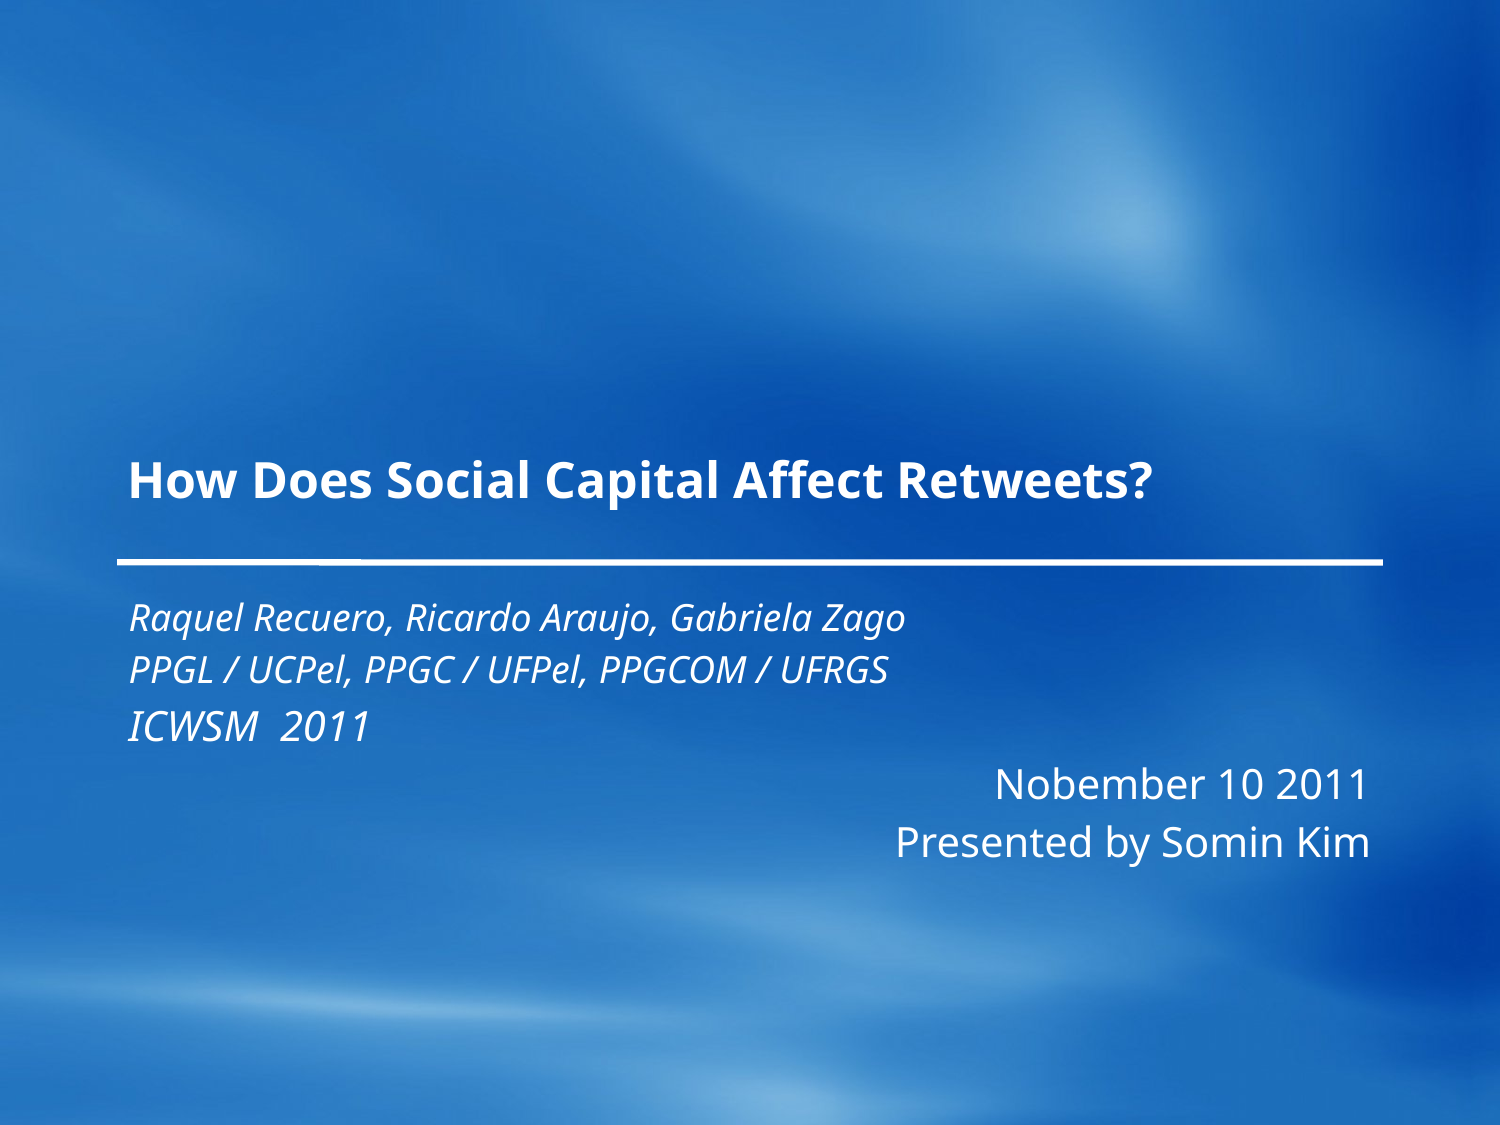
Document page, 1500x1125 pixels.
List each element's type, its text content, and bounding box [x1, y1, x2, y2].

picture [0, 0, 1500, 1125]
title How Does Social Capital Affect Retweets? [112, 363, 1388, 516]
subtitle Raquel Recuero, Ricardo Araujo, Gabriela Zago PPGL / UCPel, PPGC / UFPel, PPGCOM / UFRGS ICWSM 2011 Nobember 10 2011 Presented by Somin Kim [113, 585, 1387, 1079]
